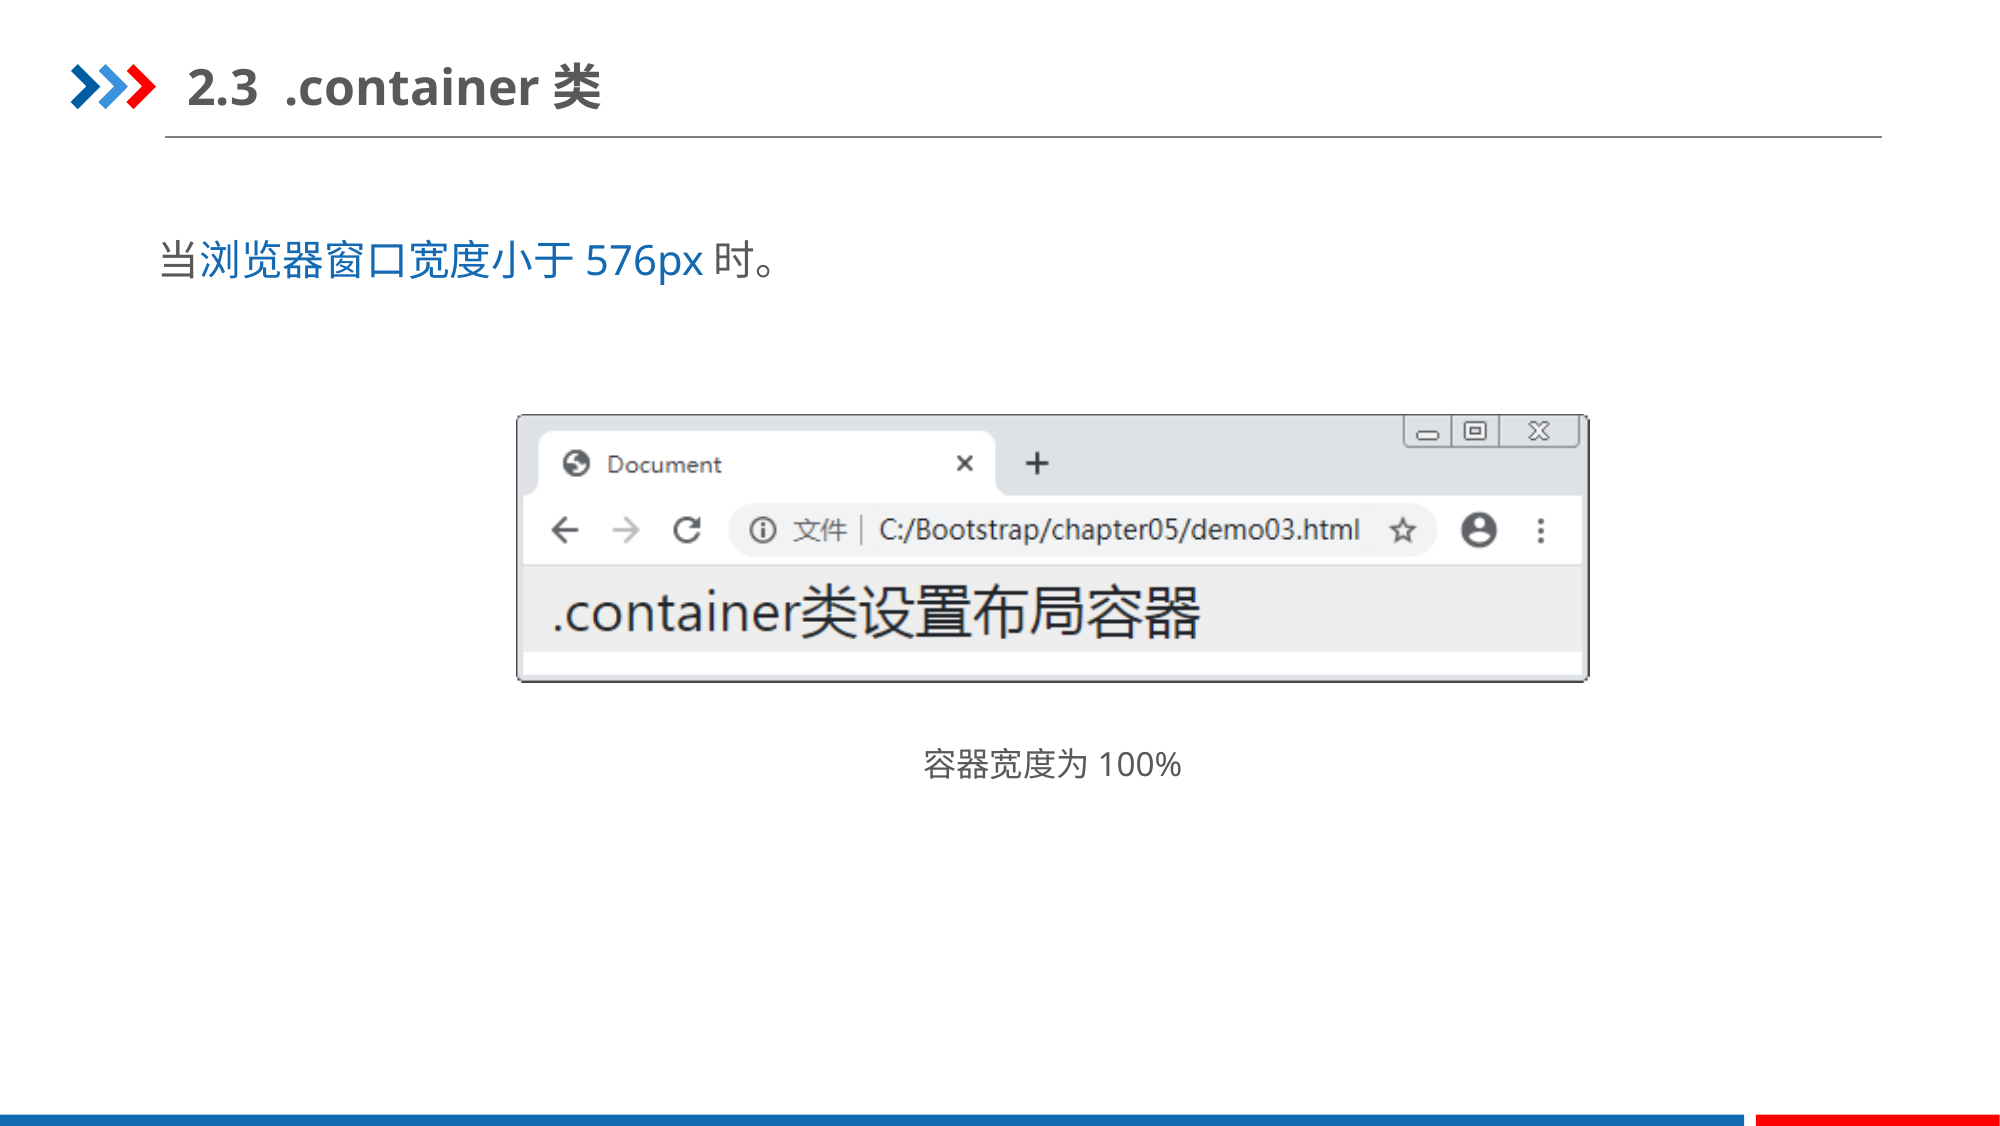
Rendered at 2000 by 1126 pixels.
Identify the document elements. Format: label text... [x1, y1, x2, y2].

text_box 2.3 .container类 [187, 43, 918, 127]
picture [515, 414, 1591, 683]
text_box 当浏览器窗口宽度小于576px时。 [137, 198, 1851, 294]
text_box 容器宽度为100% [834, 716, 1272, 791]
